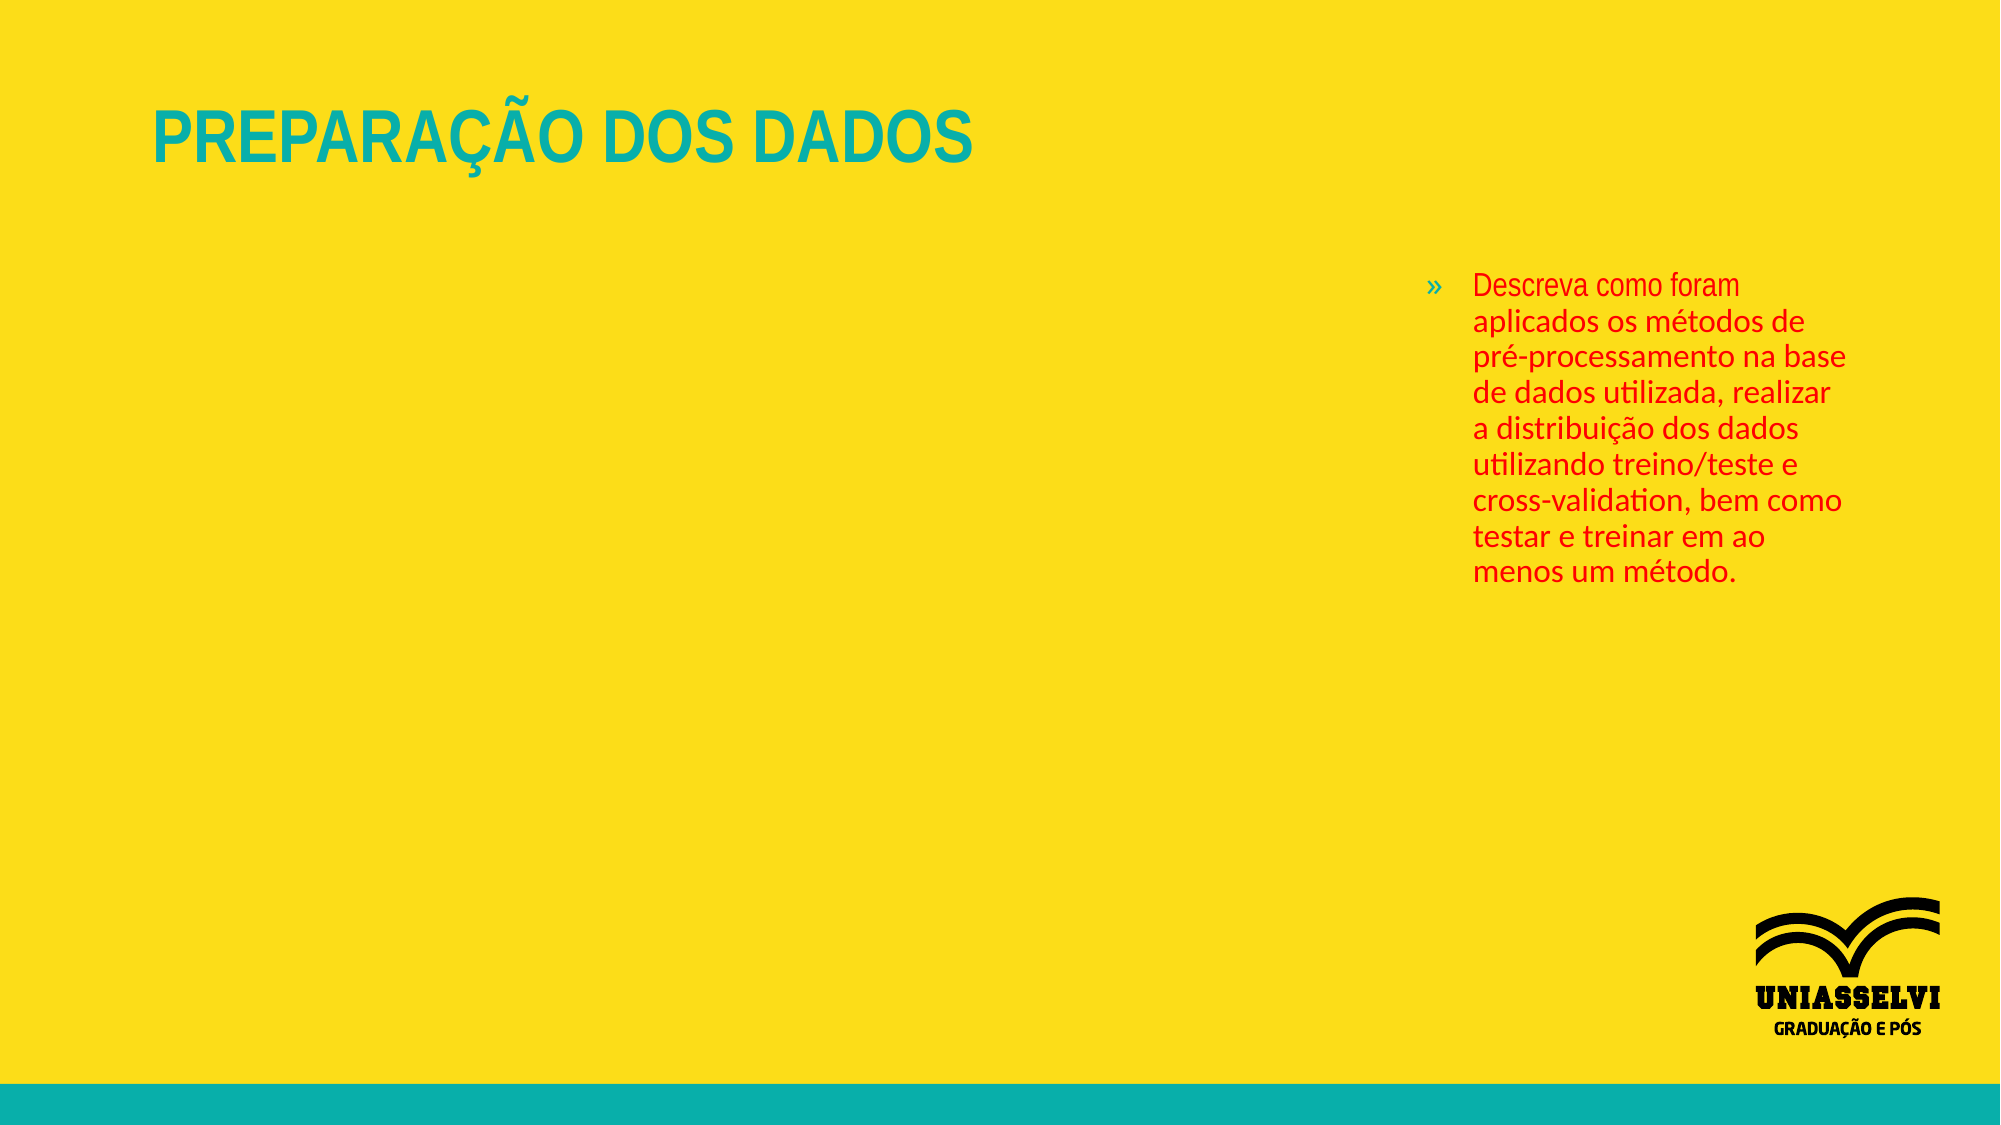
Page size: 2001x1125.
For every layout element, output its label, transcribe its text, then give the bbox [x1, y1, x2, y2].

picture [1755, 897, 1940, 1039]
list Descreva como foram aplicados os métodos de pré-processamento na base de dados utilizada, realizar a distribuição dos dados utilizando treino/teste e cross-validation, bem como testar e treinar em ao menos um método. [1411, 260, 1863, 808]
text_box [0, 1083, 2000, 1125]
text_box [0, 0, 2000, 1083]
title PREPARAÇÃO DOS DADOS [137, 75, 1863, 186]
